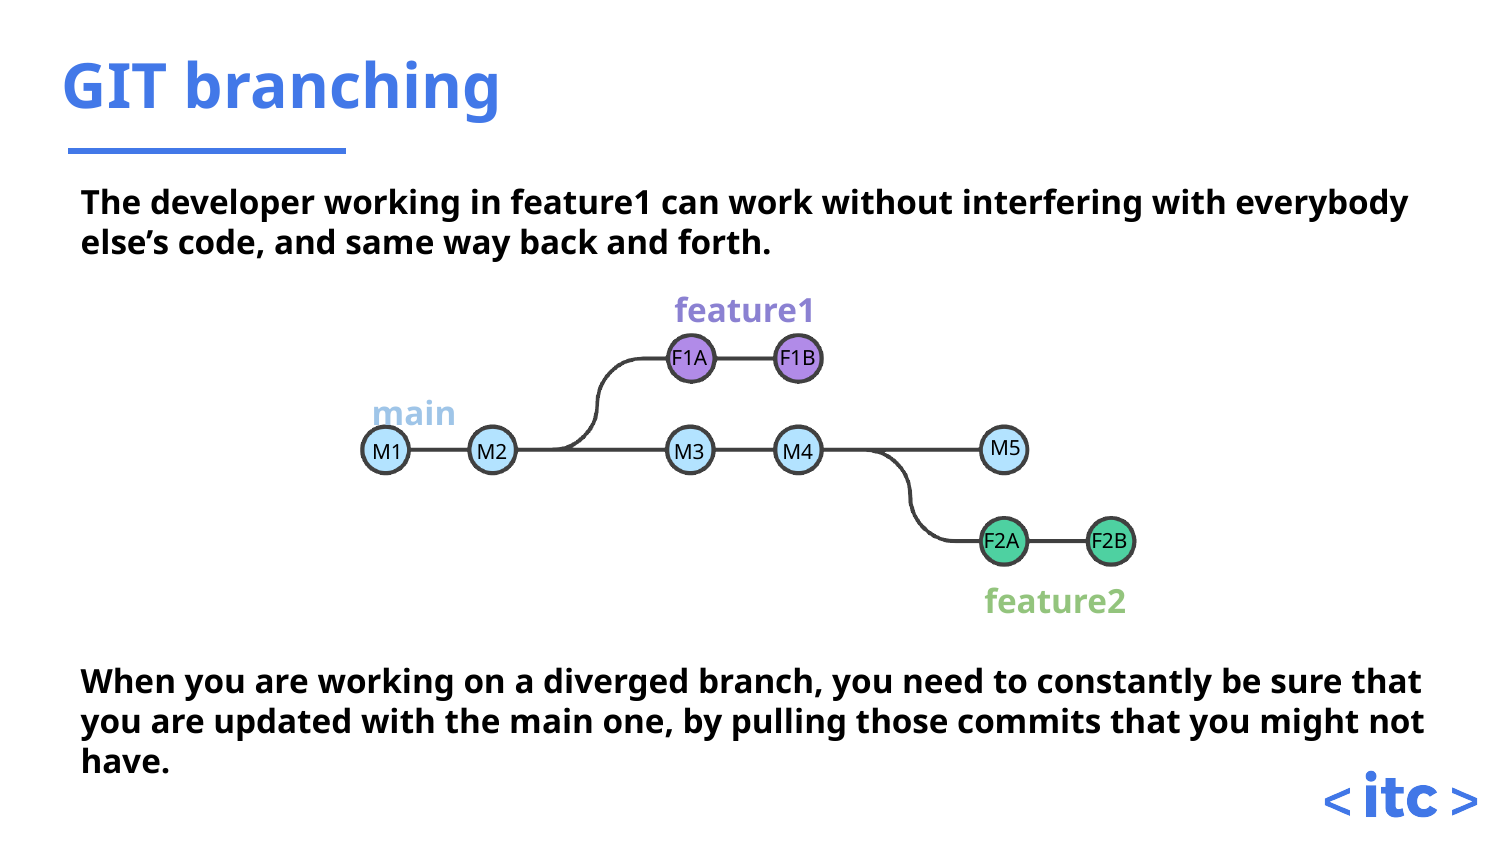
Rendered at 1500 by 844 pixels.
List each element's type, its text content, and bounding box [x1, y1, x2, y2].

text_box The developer working in feature1 can work without interfering with everybody else’s code, and same way back and forth. When you are working on a diverged branch, you need to constantly be sure that you are updated with the main one, by pulling those commits that you might not have. [65, 166, 1473, 807]
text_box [337, 274, 1213, 630]
picture [1316, 759, 1485, 828]
text_box GIT branching [46, 39, 1492, 136]
